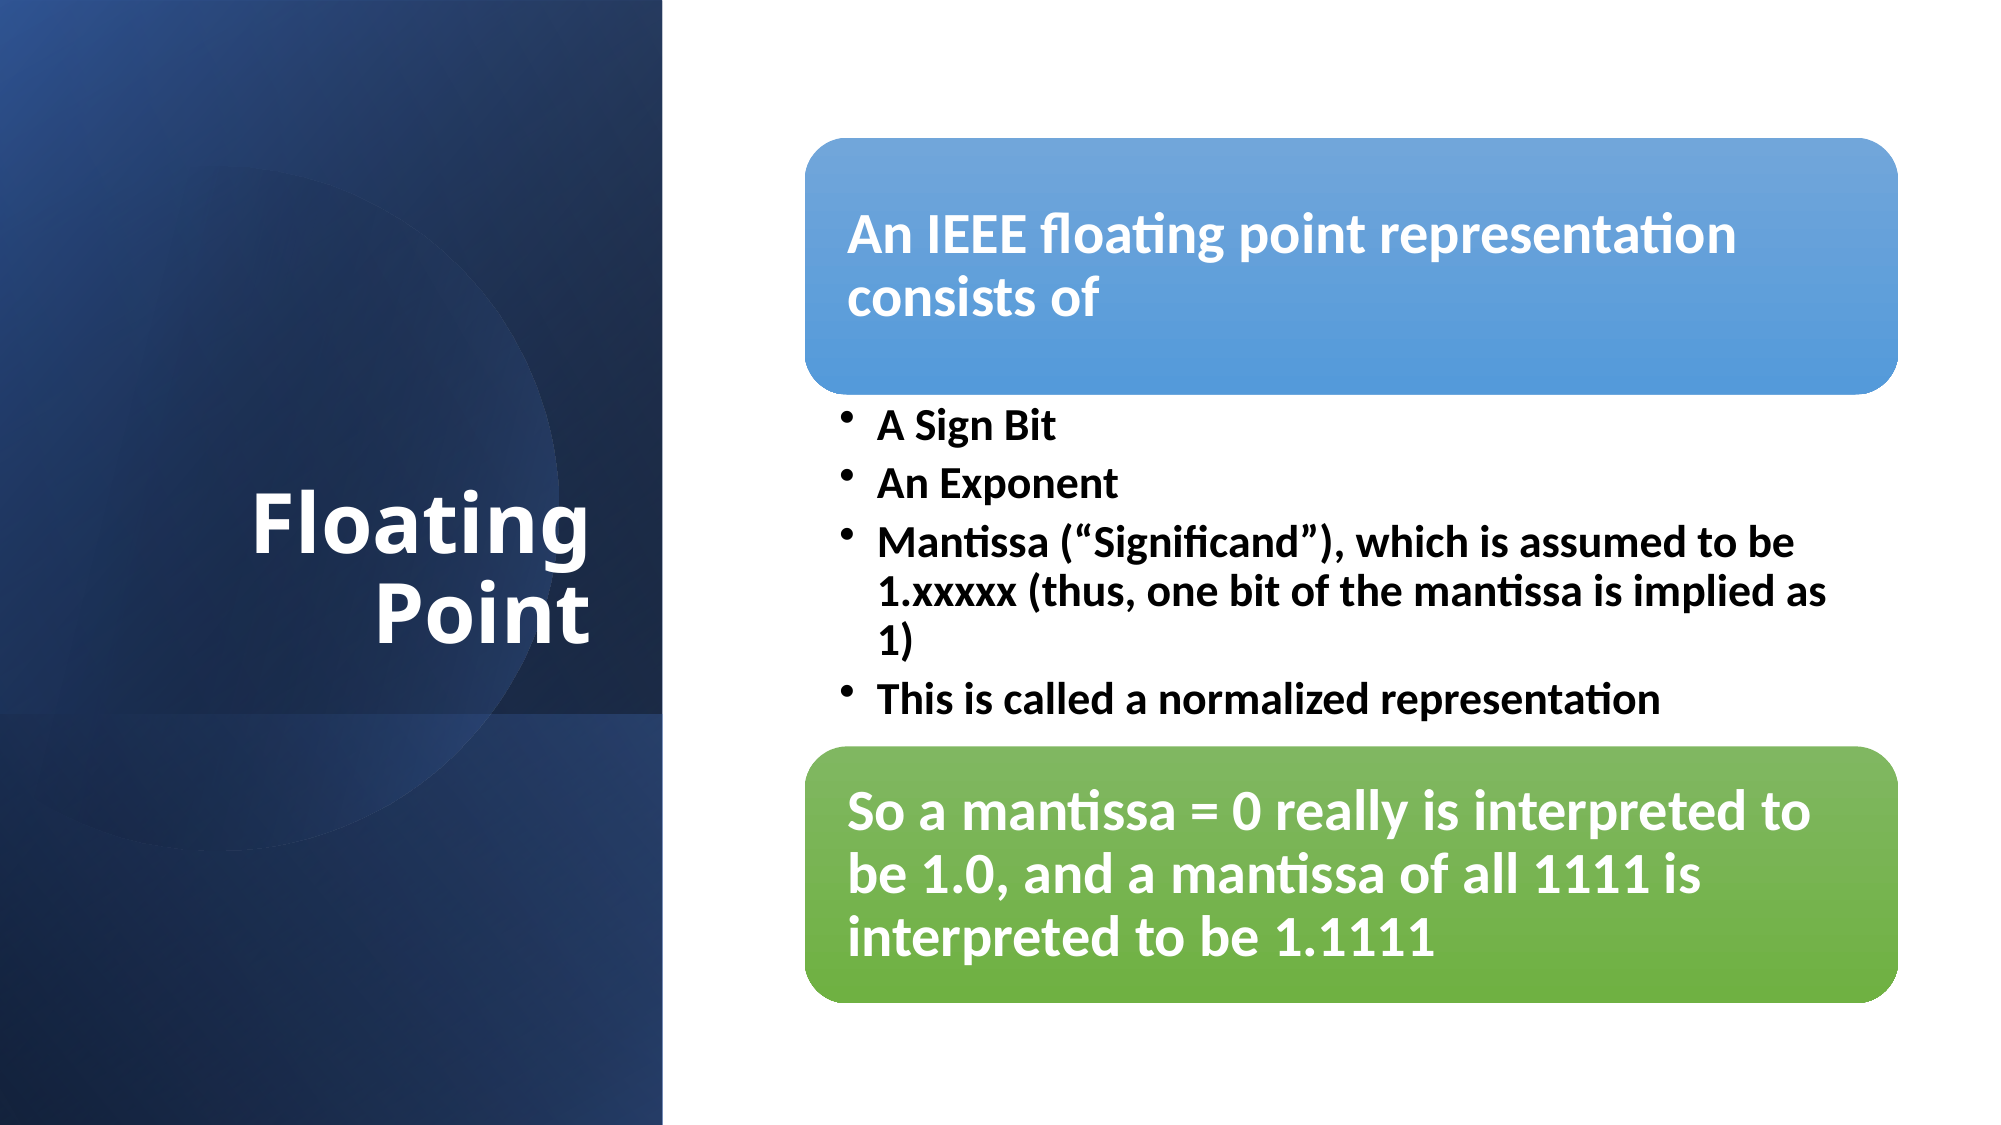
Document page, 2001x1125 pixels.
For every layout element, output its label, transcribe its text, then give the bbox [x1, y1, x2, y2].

text_box Floating Point [96, 276, 608, 670]
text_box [804, 123, 1899, 1018]
text_box [0, 0, 663, 1125]
text_box [663, 0, 2000, 1125]
